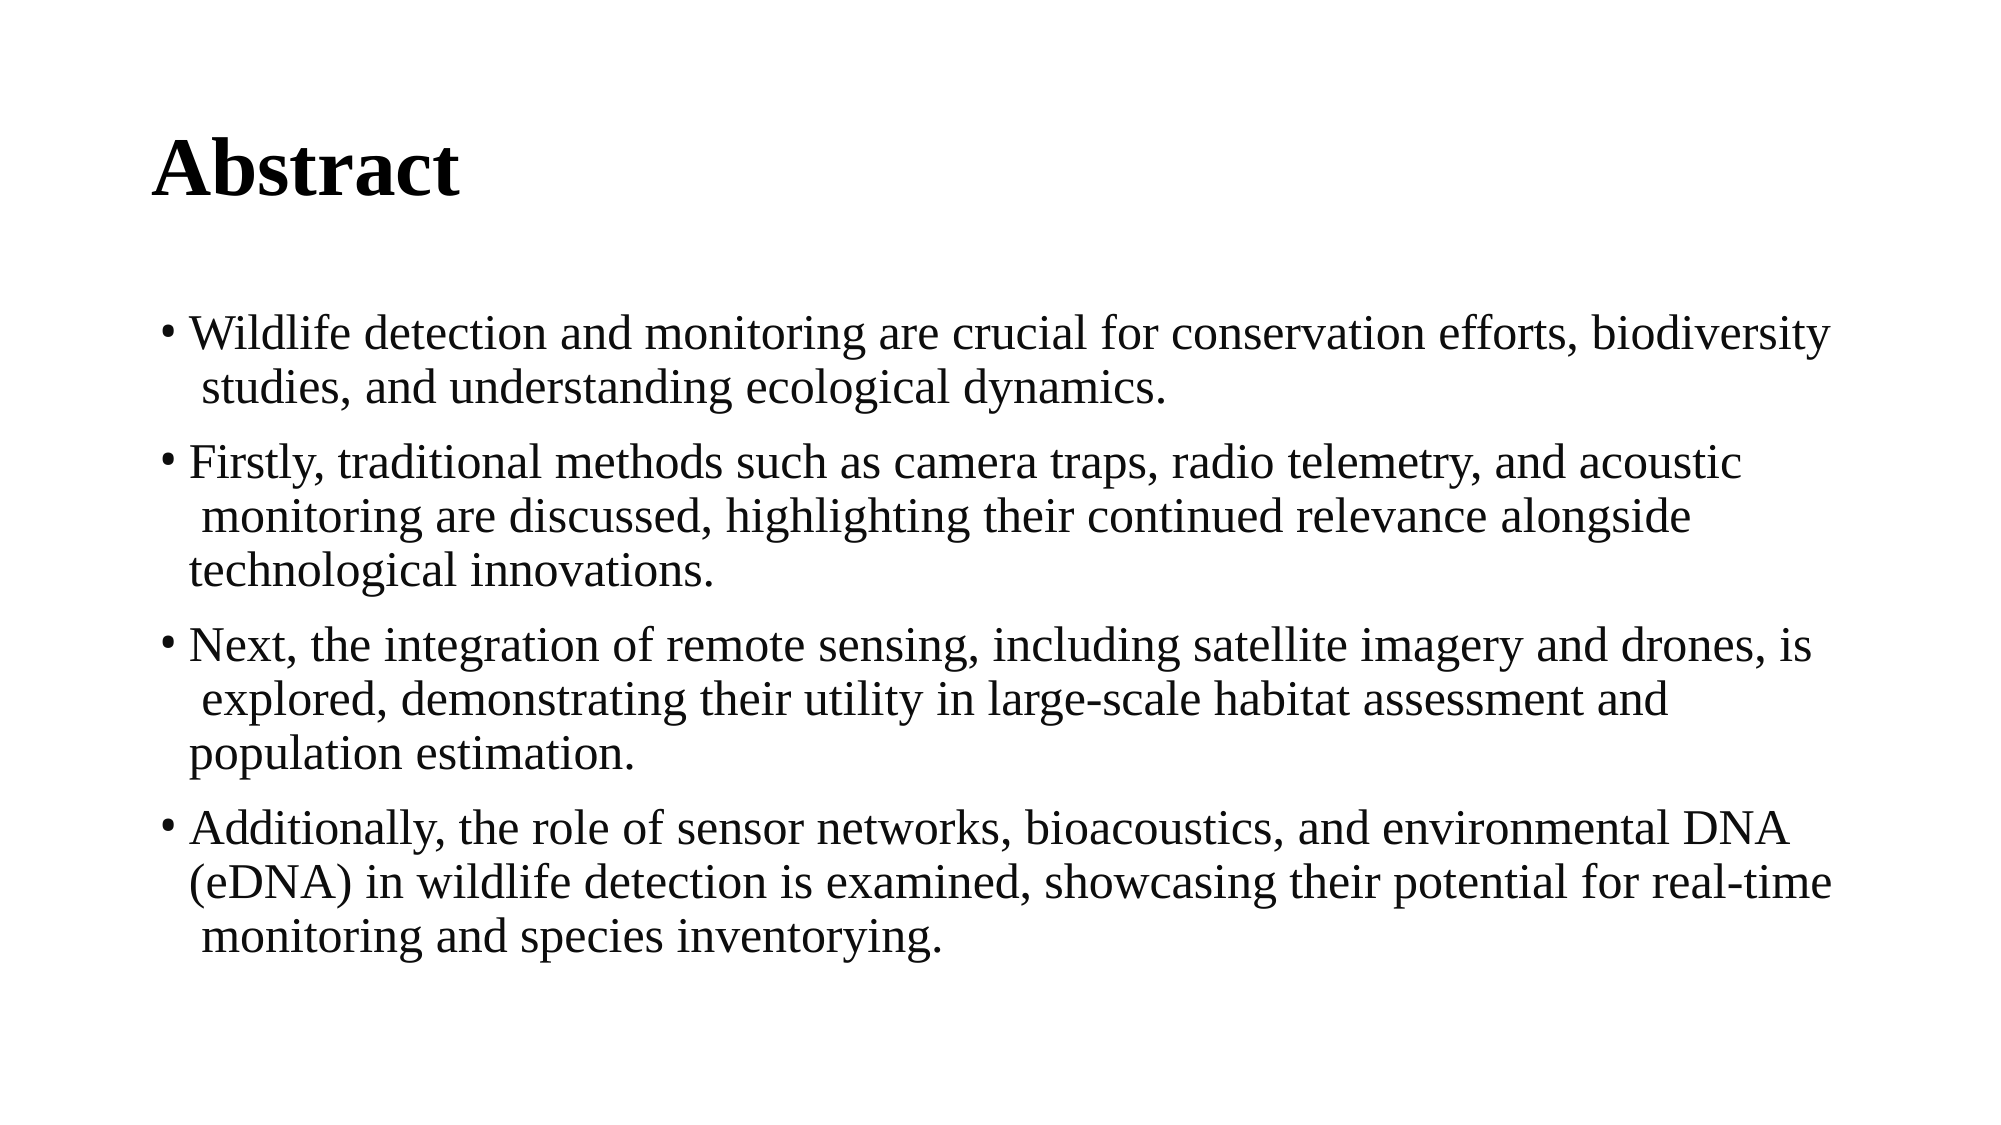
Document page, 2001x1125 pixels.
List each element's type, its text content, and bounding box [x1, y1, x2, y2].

title Abstract [149, 110, 464, 301]
text_box Wildlife detection and monitoring are crucial for conservation efforts, biodiversity studies, and understanding ecological dynamics. Firstly, traditional methods such as camera traps, radio telemetry, and acoustic monitoring are discussed, highlighting their continued relevance alongside technological innovations. Next, the integration of remote sensing, including satellite imagery and drones, is explored, demonstrating their utility in large-scale habitat assessment and population estimation. Additionally, the role of sensor networks, bioacoustics, and environmental DNA (eDNA) in wildlife detection is examined, showcasing their potential for real-time monitoring and species inventorying. [156, 296, 1835, 963]
